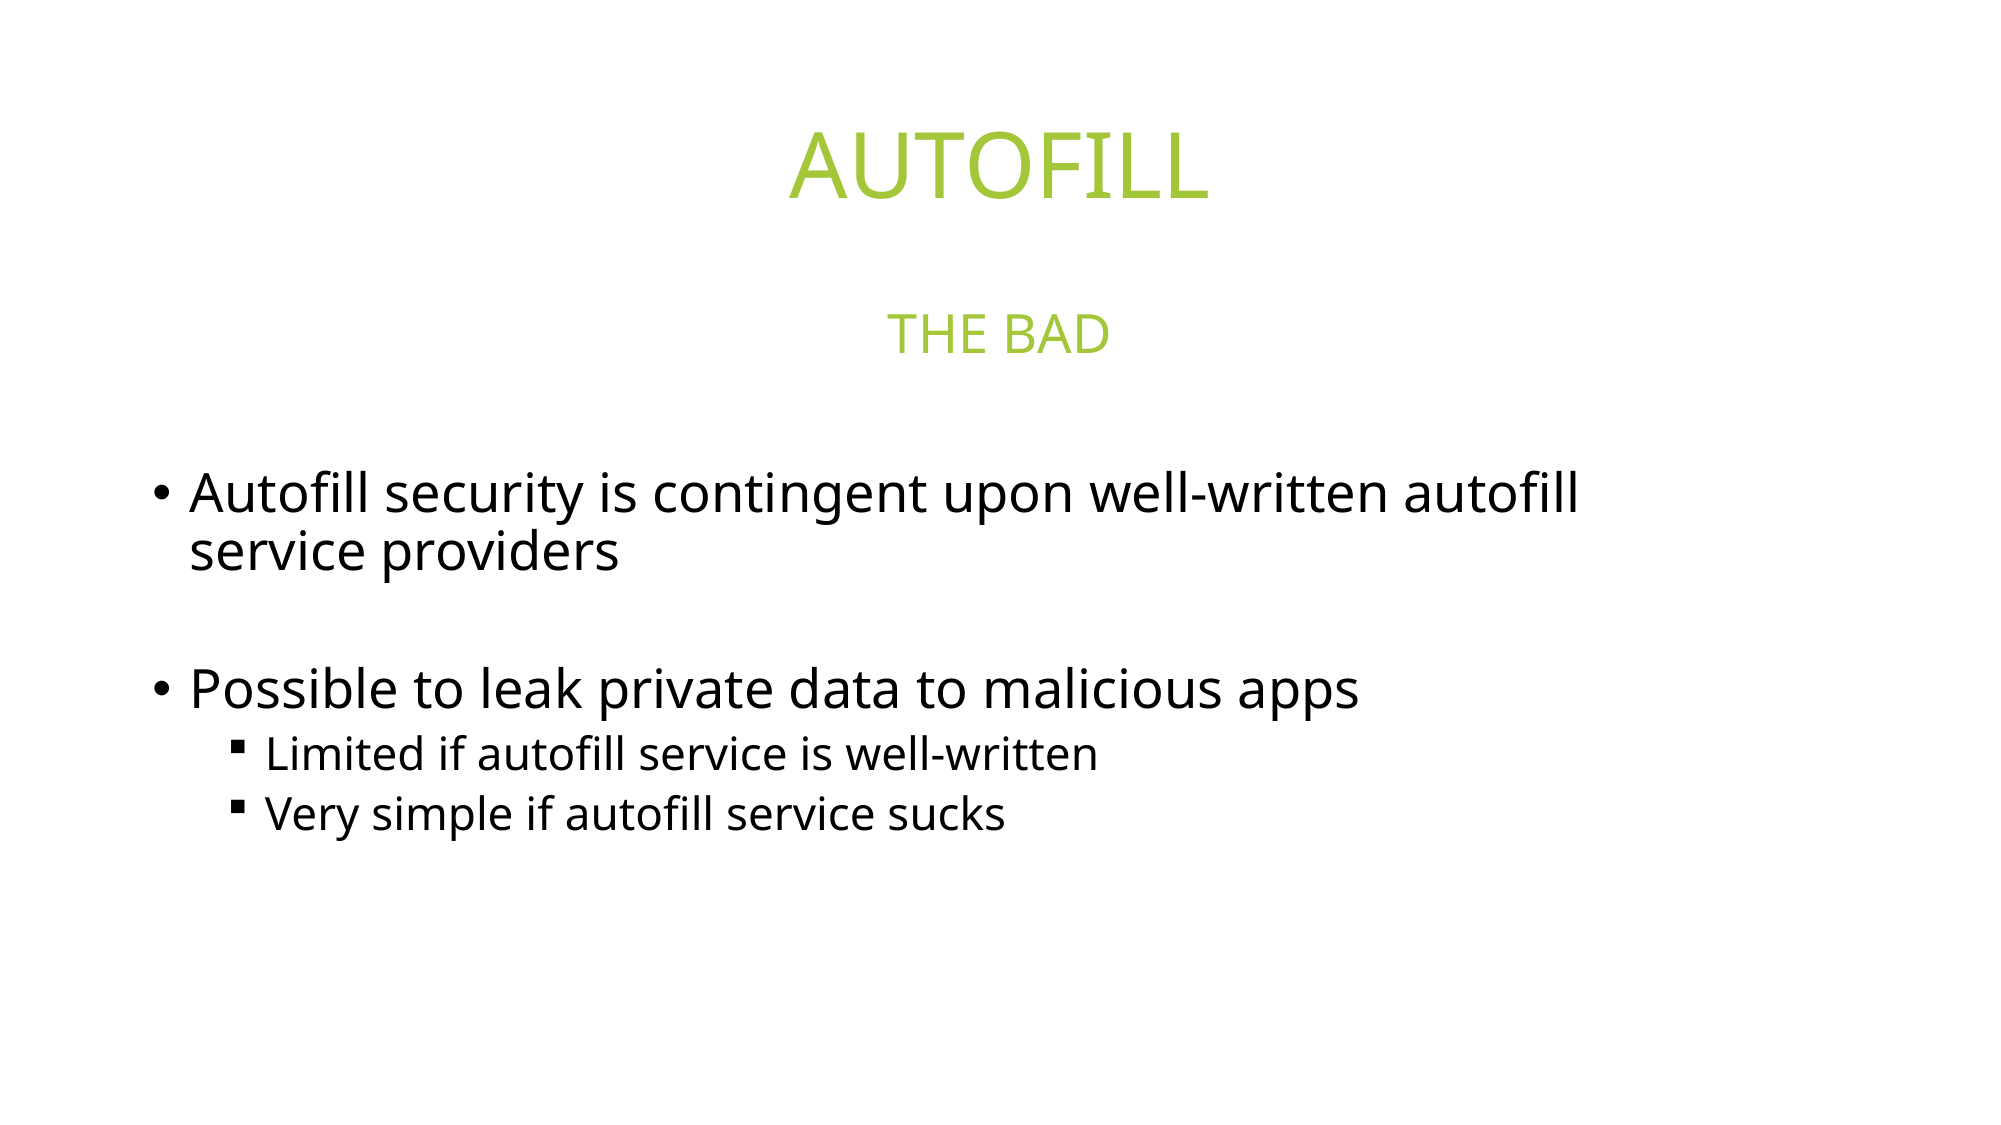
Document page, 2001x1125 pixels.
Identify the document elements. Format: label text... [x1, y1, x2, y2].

list THE BAD Autofill security is contingent upon well-written autofill service providers Possible to leak private data to malicious apps Limited if autofill service is well-written Very simple if autofill service sucks [137, 299, 1863, 1014]
title AUTOFILL [137, 59, 1863, 278]
